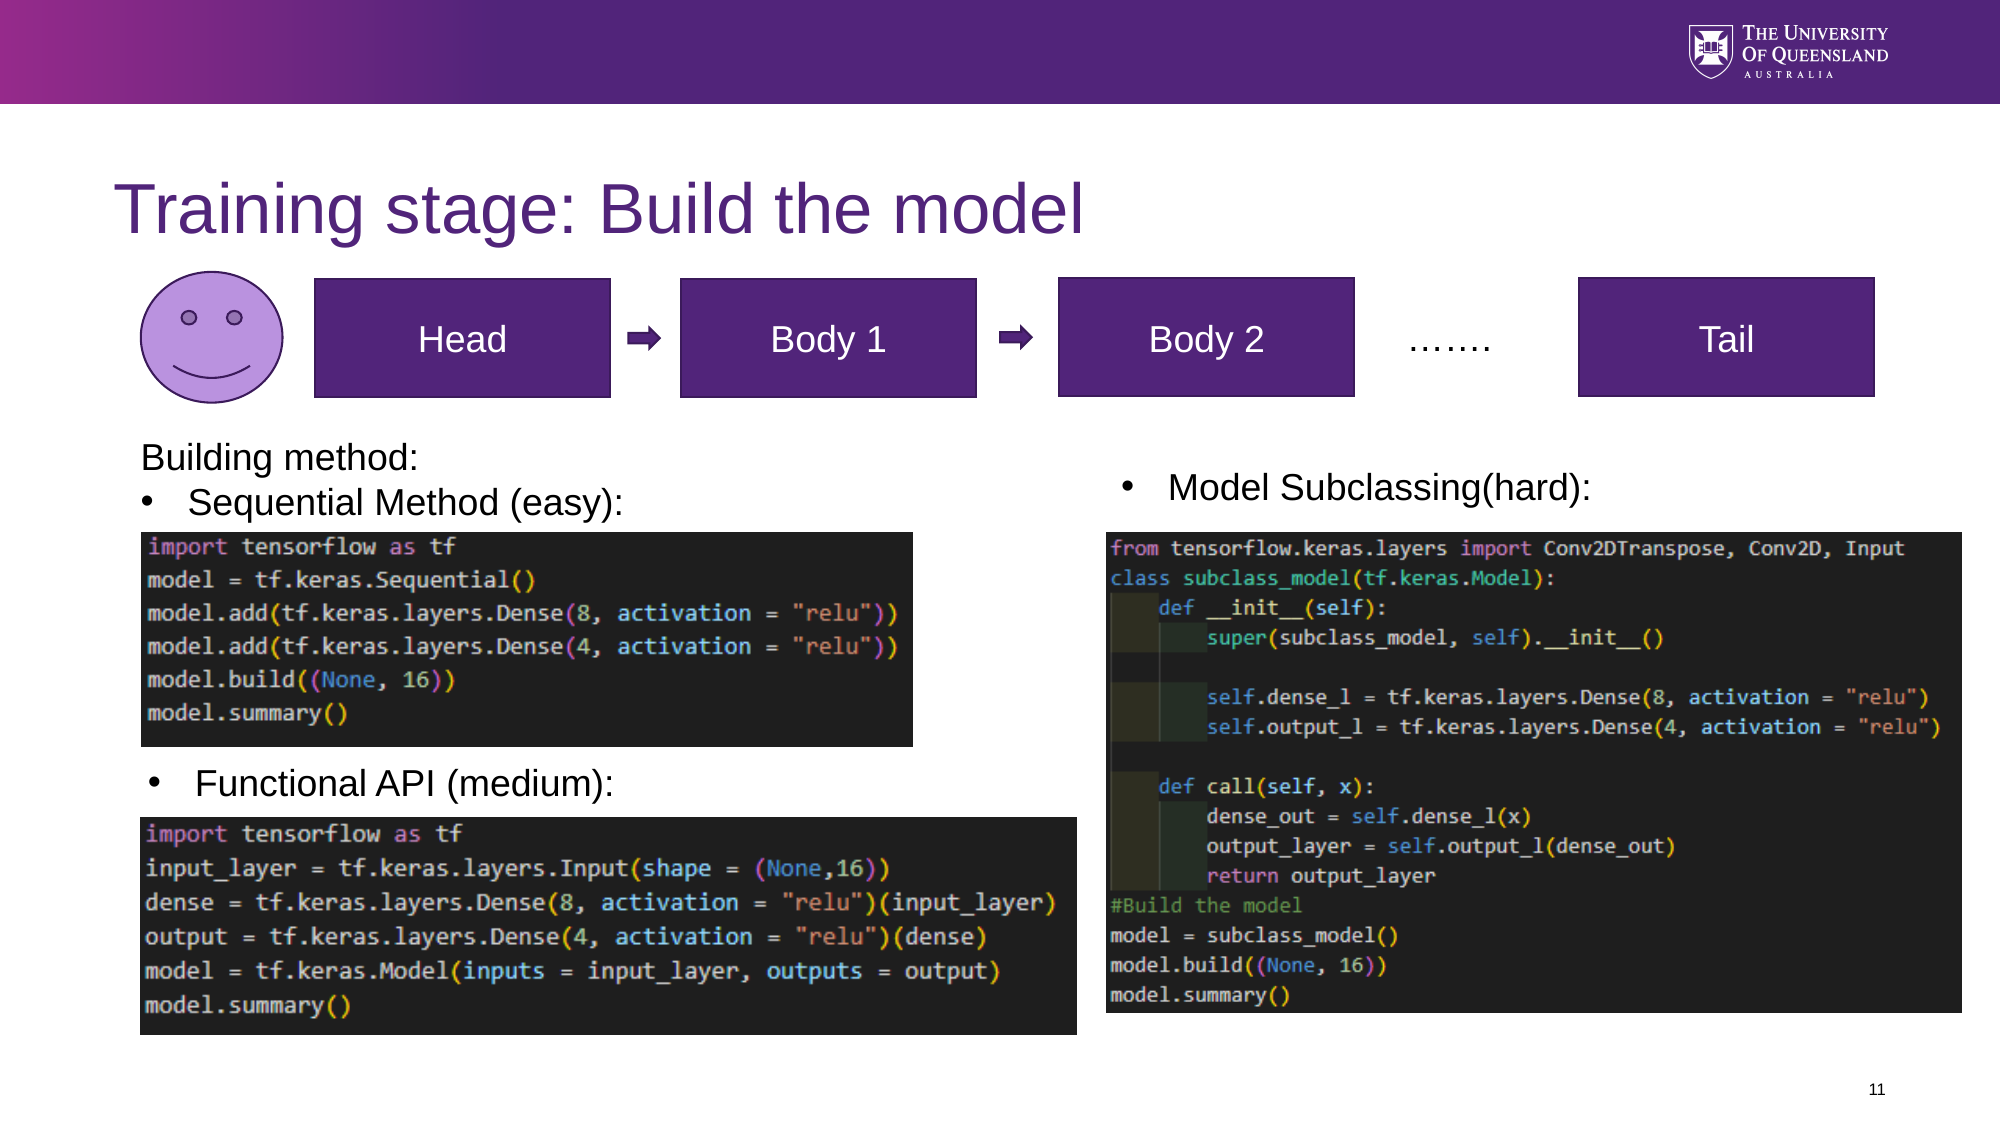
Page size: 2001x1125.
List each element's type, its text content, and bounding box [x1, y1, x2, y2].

picture [1106, 532, 1962, 1013]
picture [1689, 25, 1888, 79]
text_box Body 2 [1058, 277, 1355, 397]
text_box [139, 270, 284, 404]
text_box ……. [1391, 306, 1508, 367]
picture [141, 532, 913, 747]
text_box Head [314, 278, 611, 398]
picture [140, 817, 1077, 1035]
text_box Tail [1578, 277, 1875, 397]
text_box Functional API (medium): [133, 752, 641, 812]
text_box Model Subclassing(hard): [1106, 455, 2000, 516]
text_box [627, 325, 662, 351]
text_box [113, 278, 1886, 1035]
slide_number 11 [1838, 1069, 1886, 1109]
text_box Body 1 [680, 278, 977, 398]
text_box Building method: Sequential Method (easy): [125, 290, 977, 621]
title Training stage: Build the model [114, 172, 1886, 250]
text_box [999, 324, 1034, 351]
